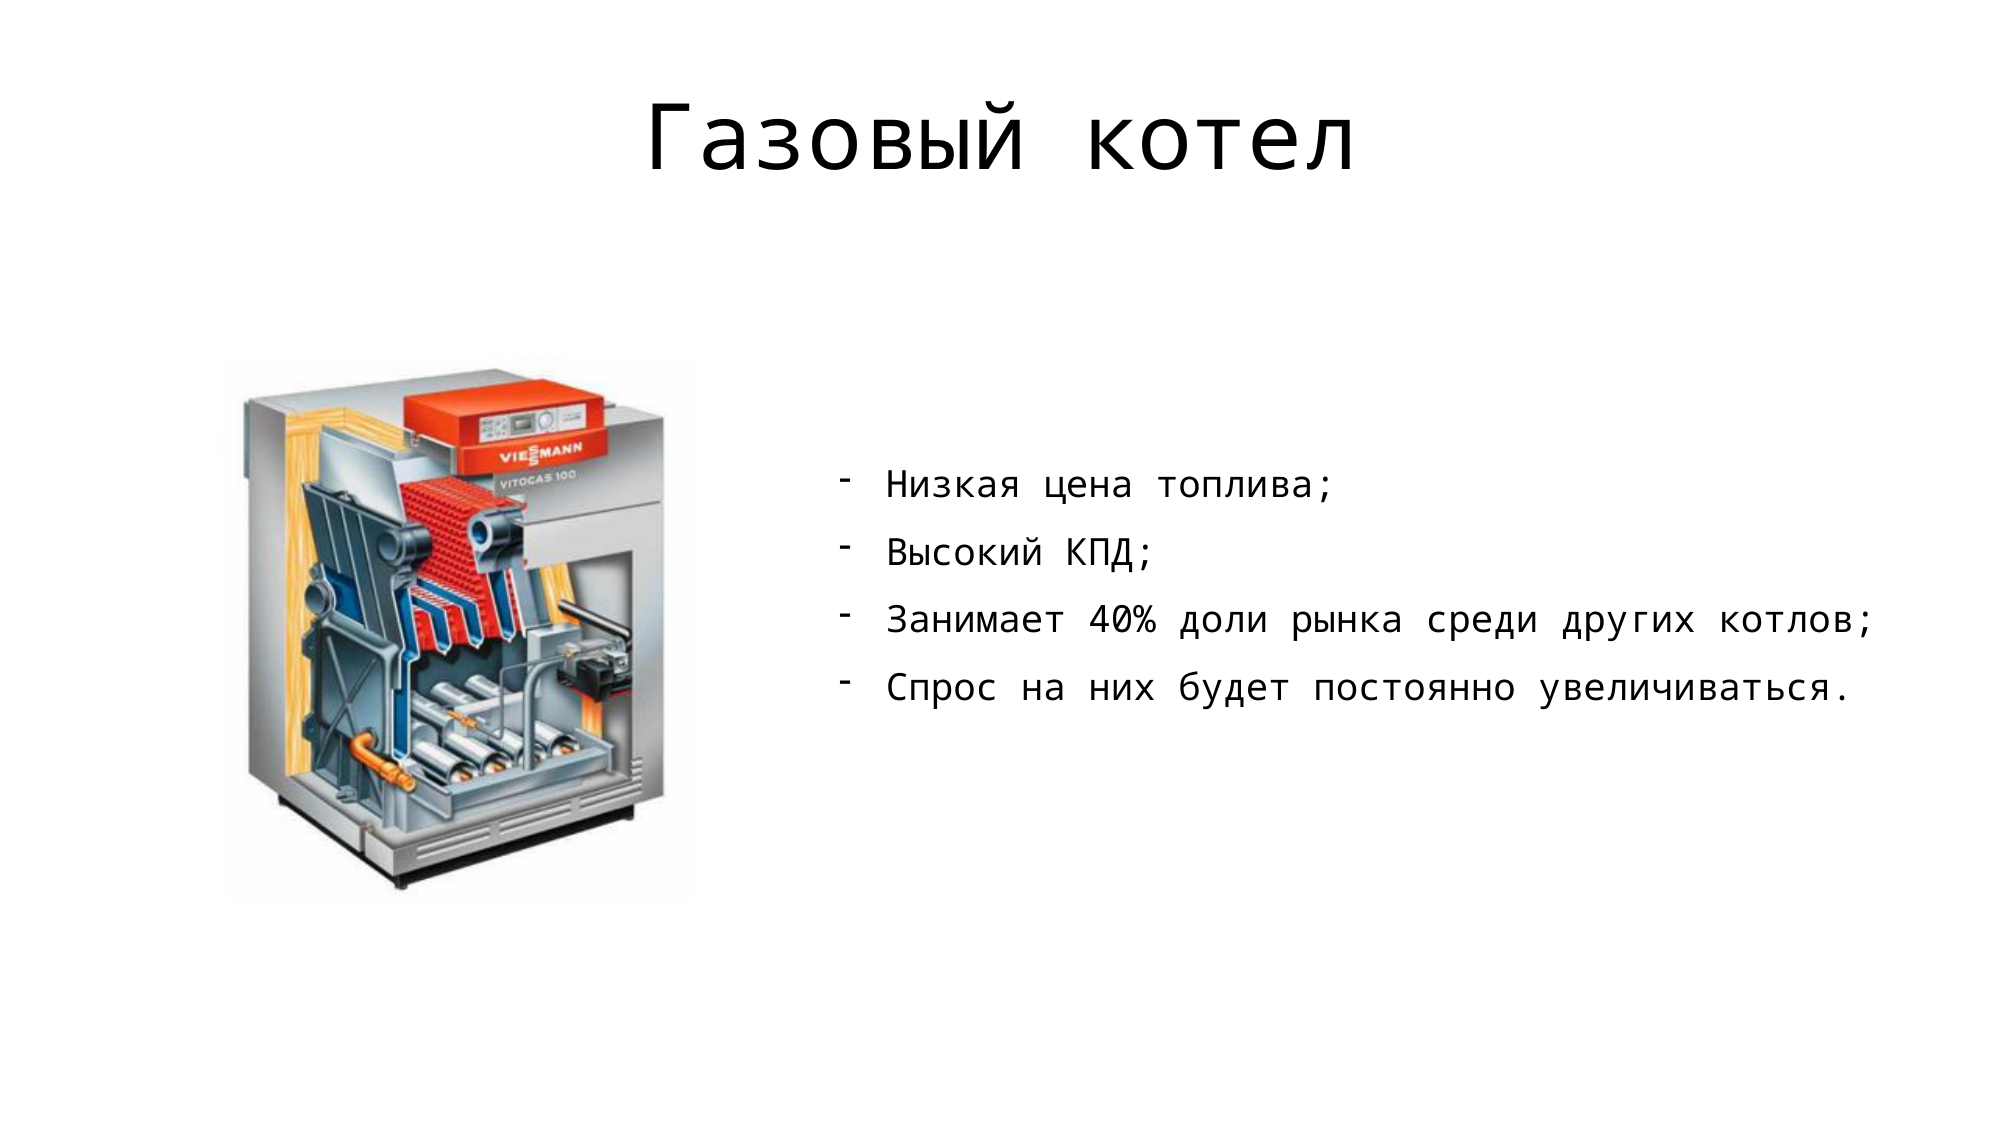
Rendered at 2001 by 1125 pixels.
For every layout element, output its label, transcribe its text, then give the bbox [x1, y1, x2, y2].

title Газовый котел [137, 31, 1863, 249]
picture [94, 356, 835, 902]
text_box Низкая цена топлива; Высокий КПД; Занимает 40% доли рынка среди других котлов; Спрос на них будет постоянно увеличиваться. [835, 430, 1906, 715]
